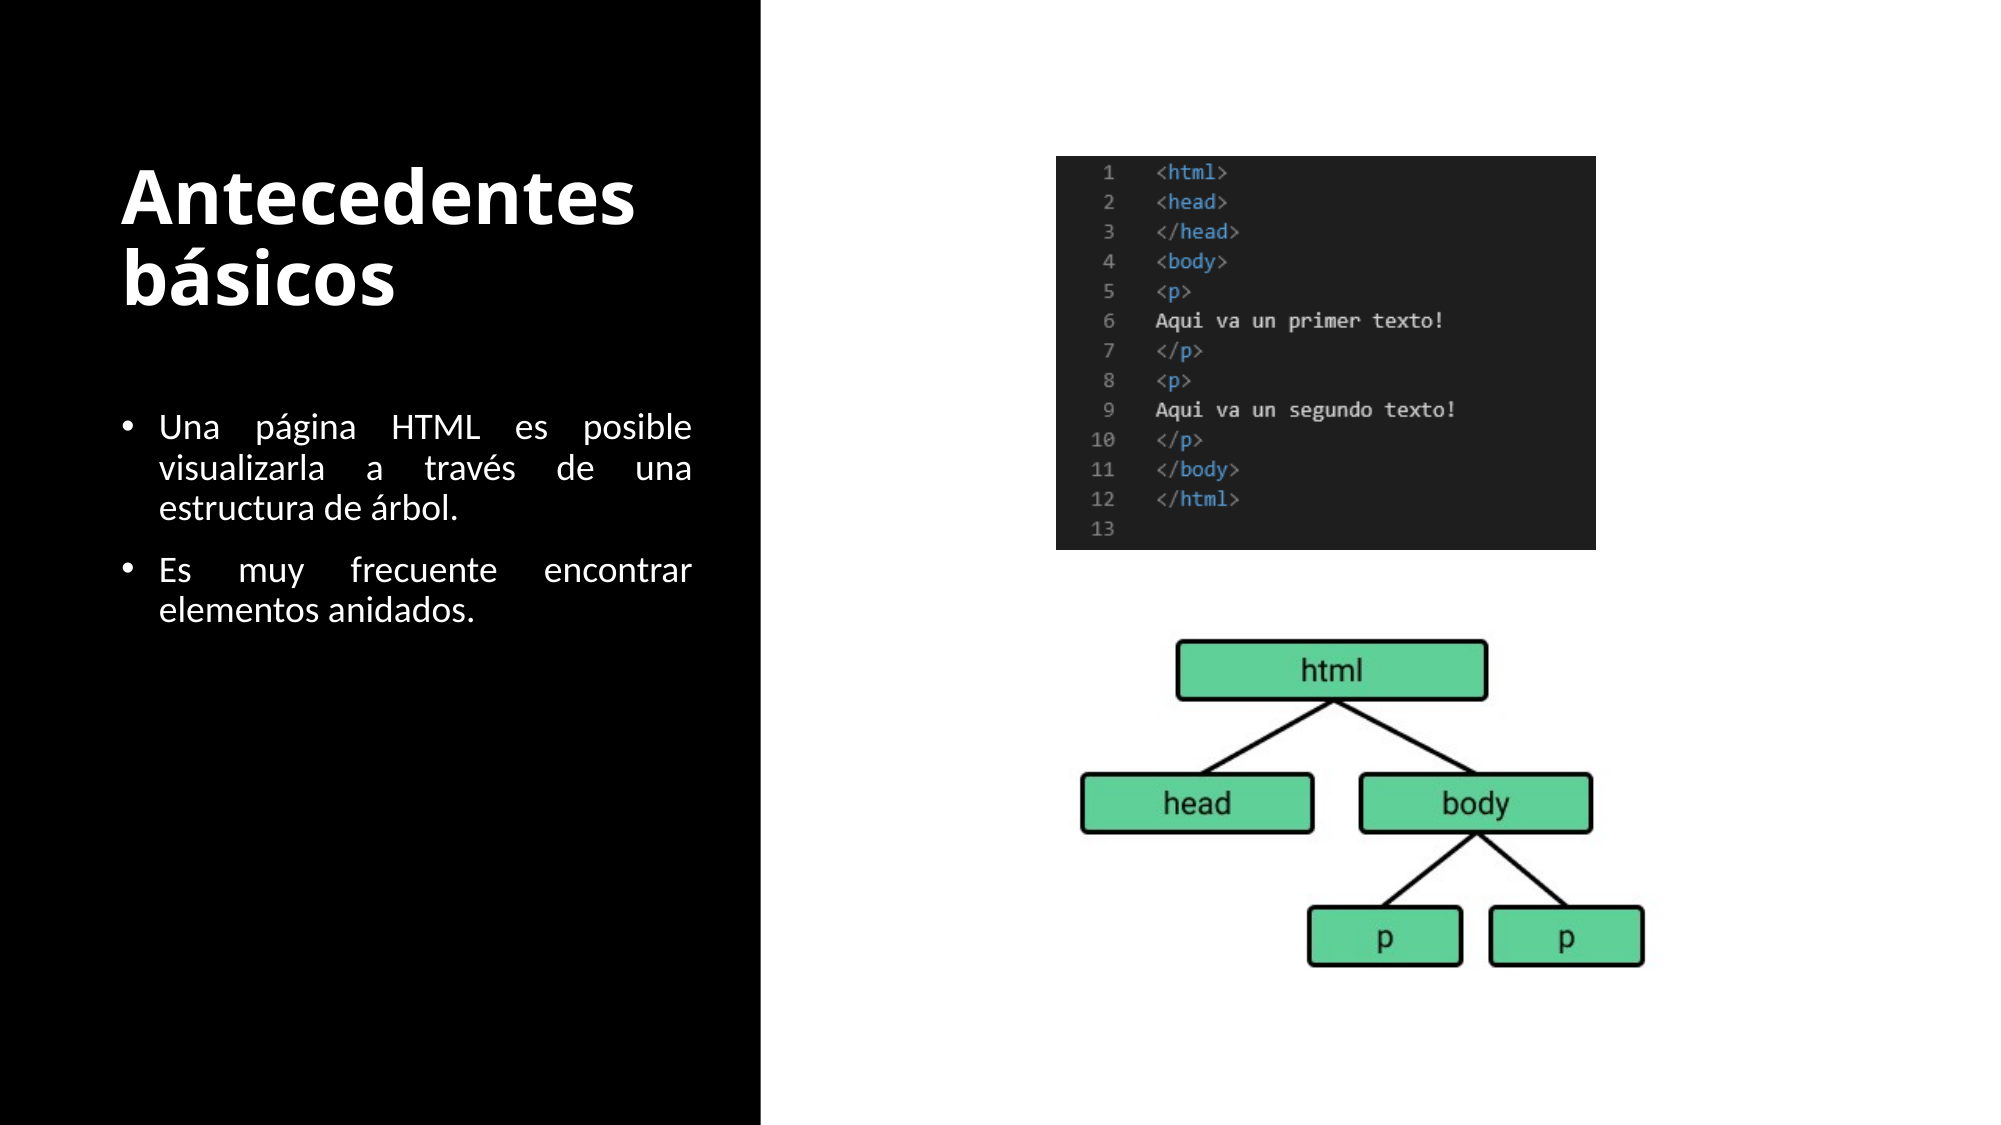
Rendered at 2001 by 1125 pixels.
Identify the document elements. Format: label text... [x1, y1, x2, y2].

text_box [759, 0, 2000, 1125]
picture [1057, 619, 1689, 988]
list Una página HTML es posible visualizarla a través de una estructura de árbol. Es muy frecuente encontrar elementos anidados. [106, 399, 708, 1020]
title Antecedentes básicos [106, 103, 708, 379]
picture [1056, 156, 1596, 550]
